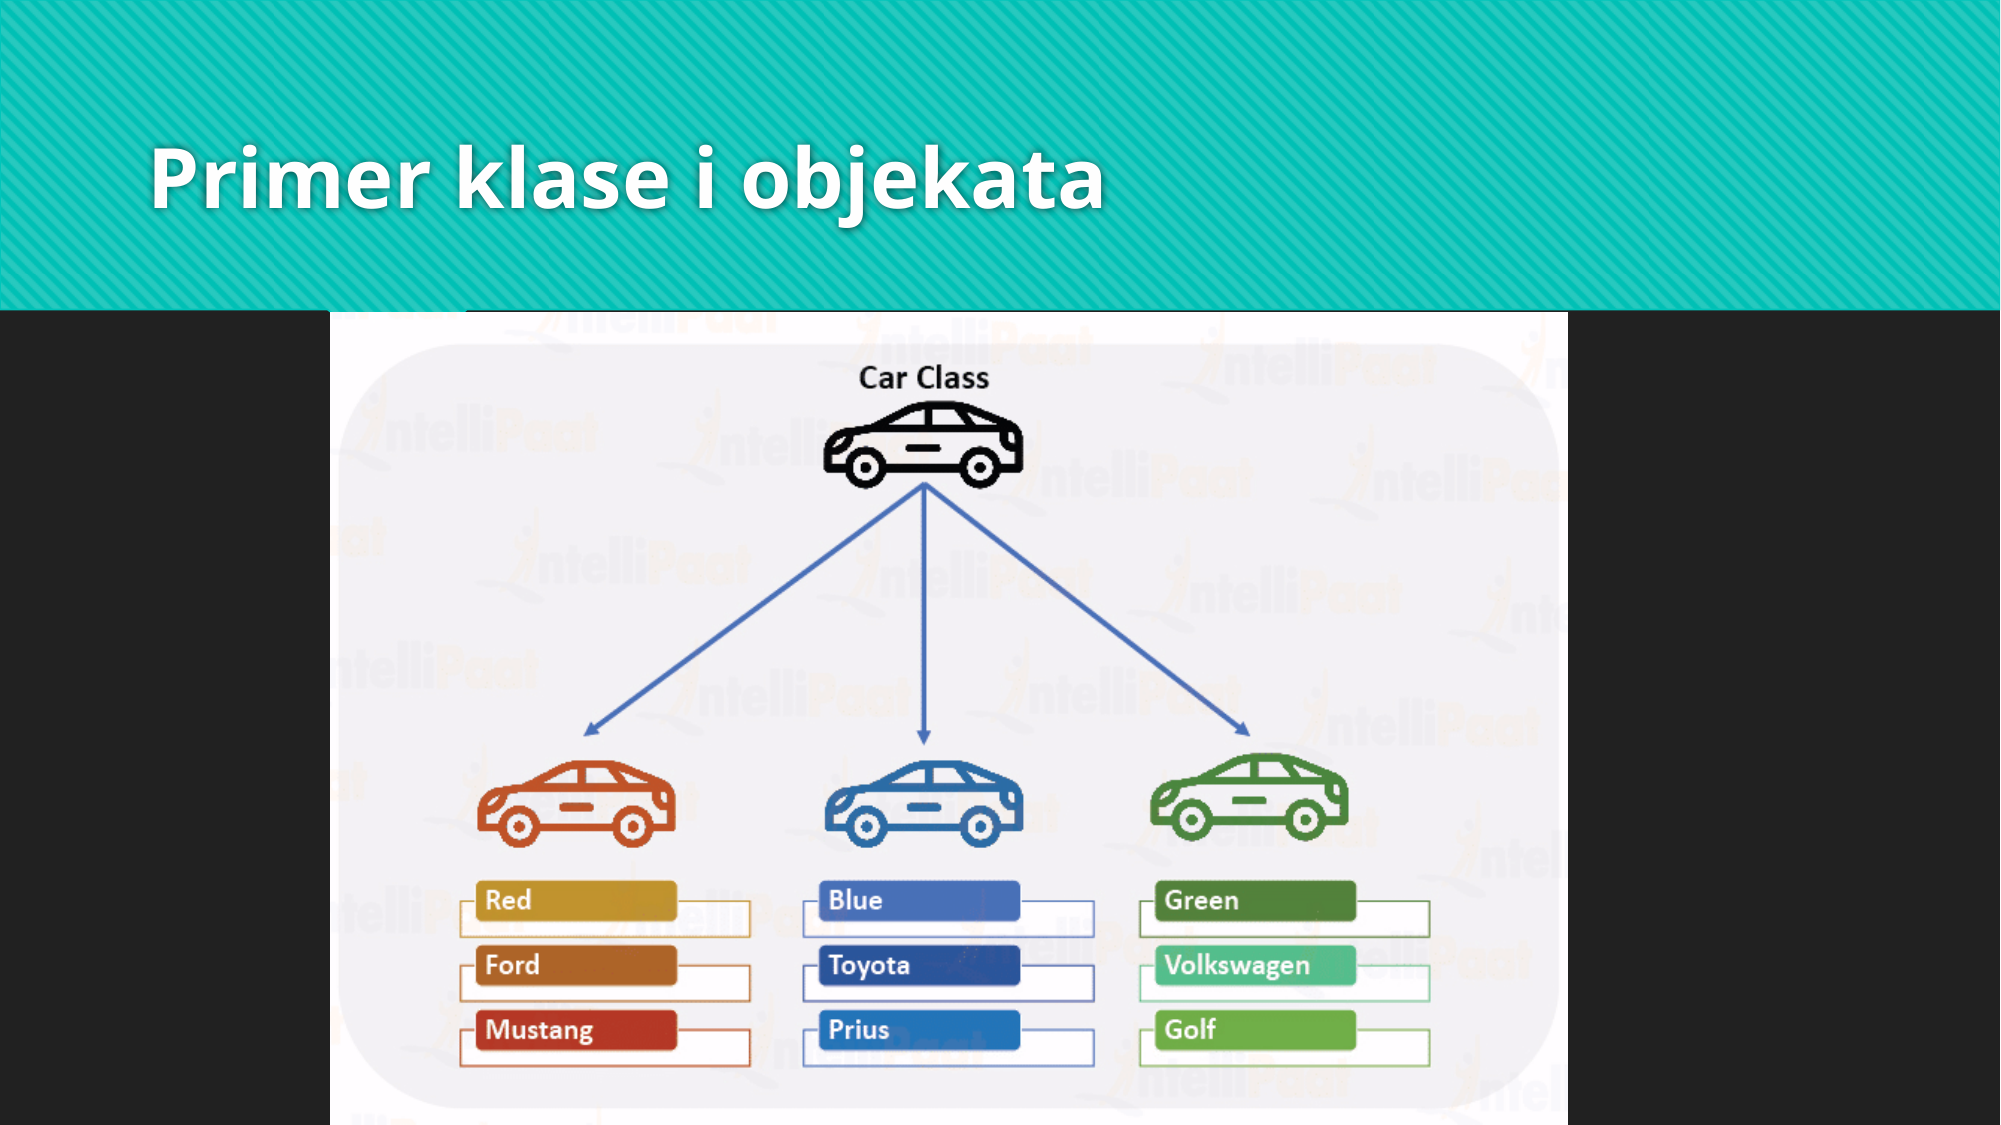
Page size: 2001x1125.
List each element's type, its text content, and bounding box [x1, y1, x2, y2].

title Primer klase i objekata [132, 73, 1868, 233]
picture [1, 1, 1999, 1125]
